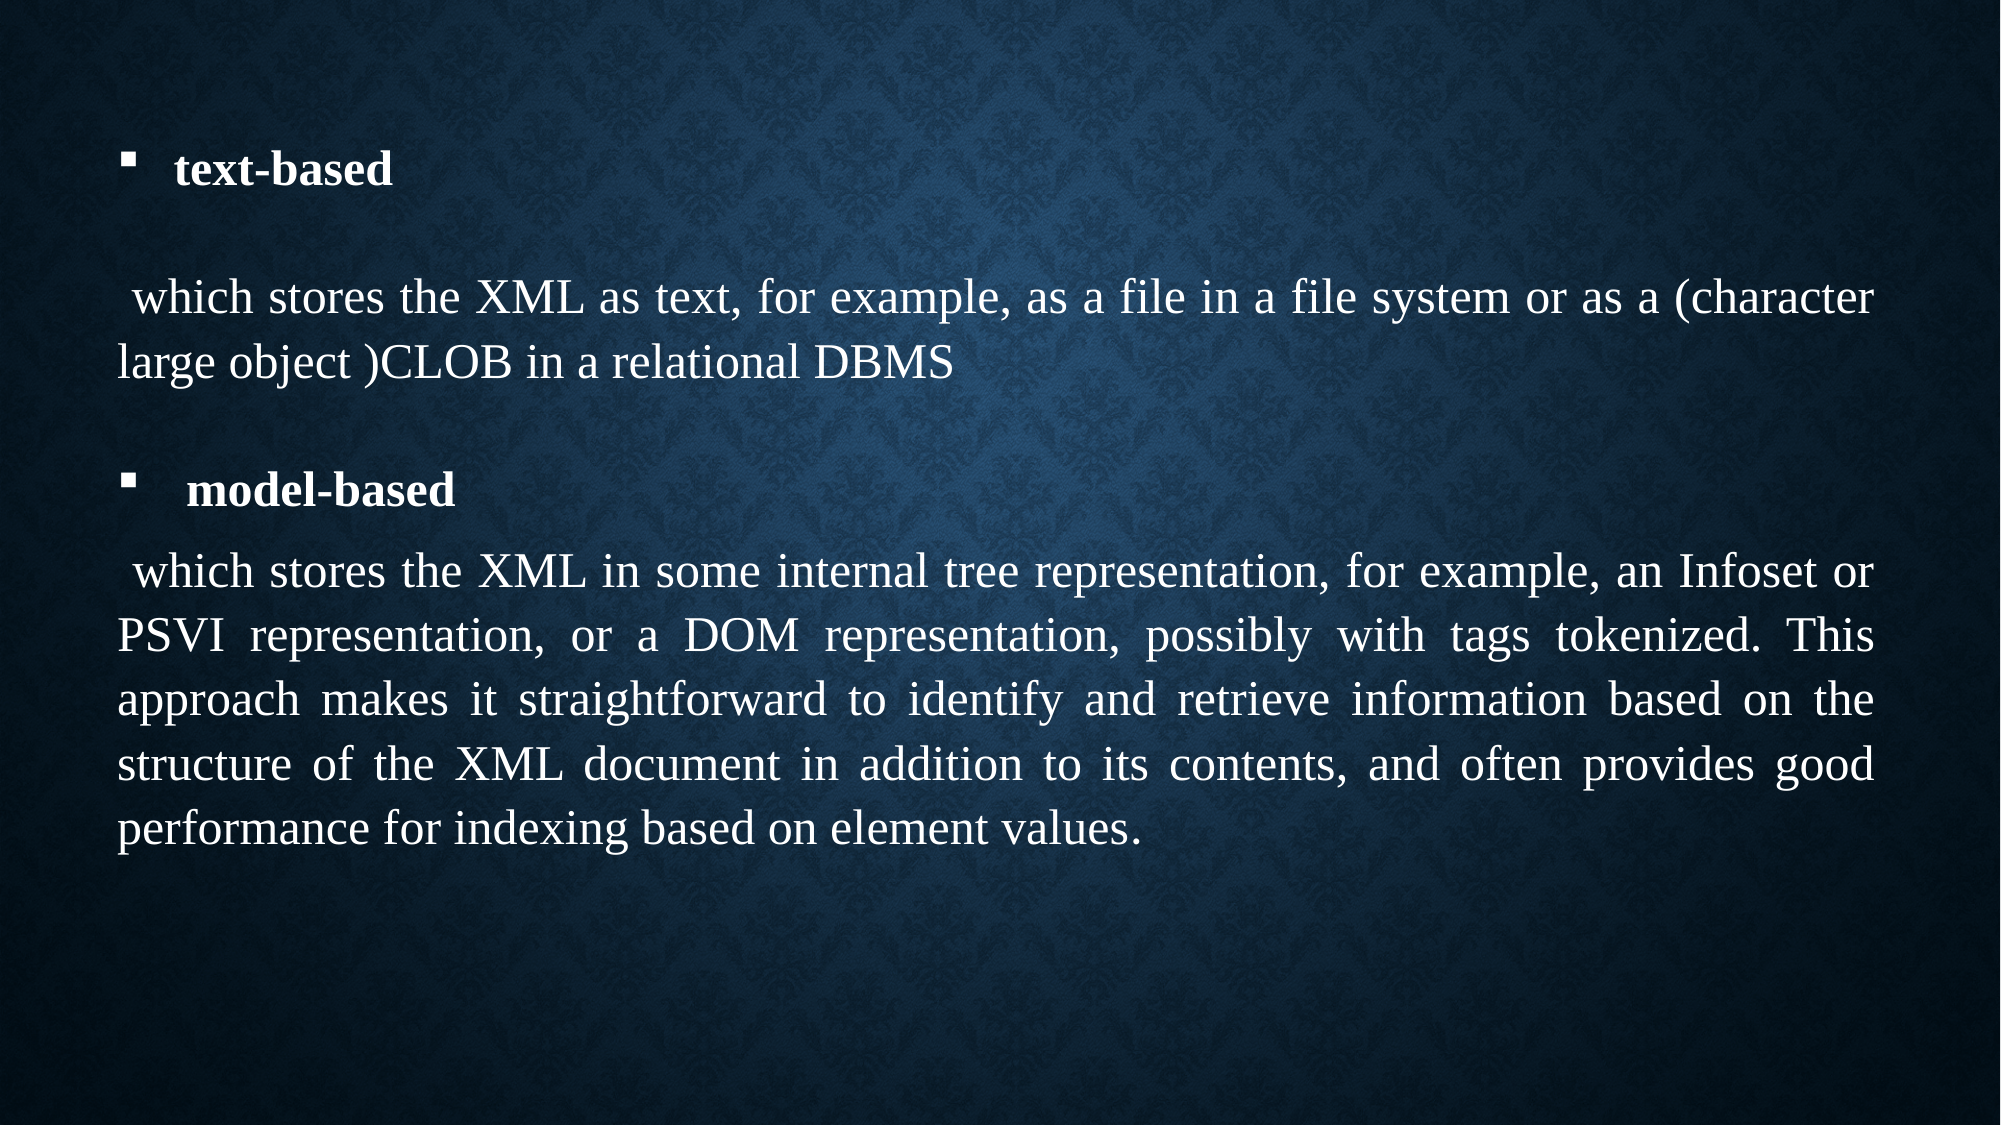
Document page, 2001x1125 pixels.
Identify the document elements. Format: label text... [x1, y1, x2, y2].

subtitle text-based which stores the XML as text, for example, as a file in a file system or as a (character large object )CLOB in a relational DBMS model-based which stores the XML in some internal tree representation, for example, an Infoset or PSVI representation, or a DOM representation, possibly with tags tokenized. This approach makes it straightforward to identify and retrieve information based on the structure of the XML document in addition to its contents, and often provides good performance for indexing based on element values. [102, 123, 1892, 977]
